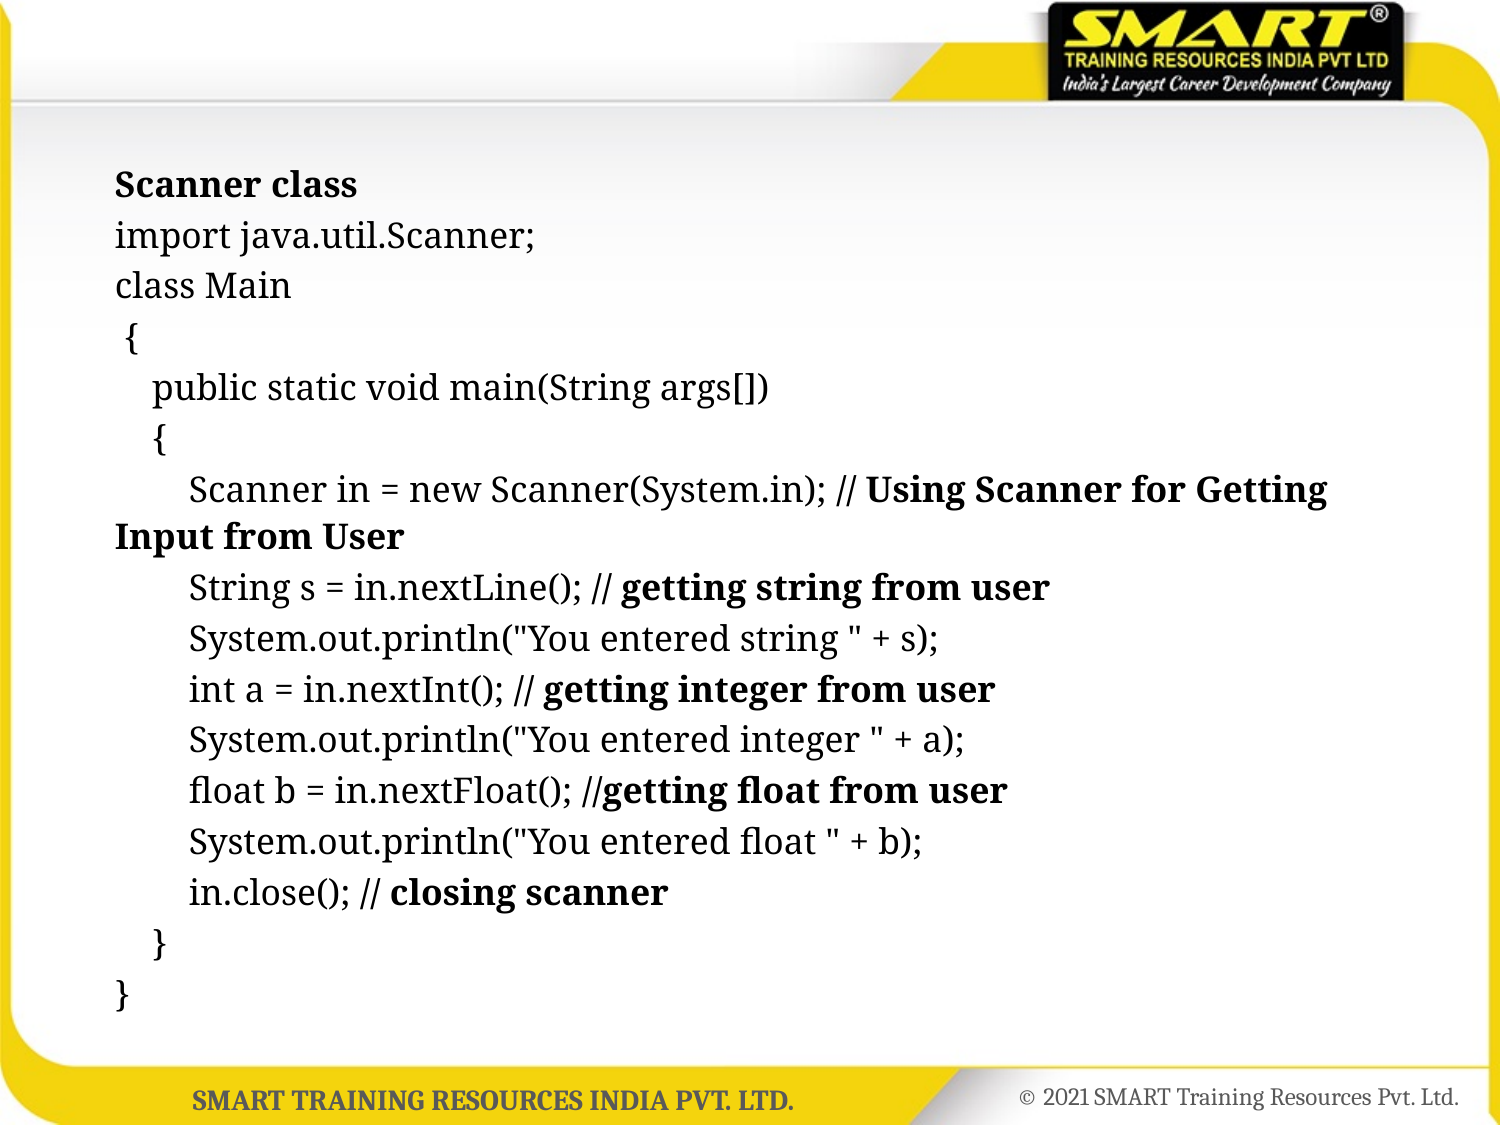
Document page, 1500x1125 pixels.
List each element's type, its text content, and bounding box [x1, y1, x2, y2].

picture [0, 0, 1500, 1125]
list Scanner class import java.util.Scanner; class Main { public static void main(String args[]) { Scanner in = new Scanner(System.in); // Using Scanner for Getting Input from User String s = in.nextLine(); // getting string from user System.out.println("You entered string " + s); int a = in.nextInt(); // getting integer from user System.out.println("You entered integer " + a); float b = in.nextFloat(); //getting float from user System.out.println("You entered float " + b); in.close(); // closing scanner } } [99, 149, 1425, 1063]
